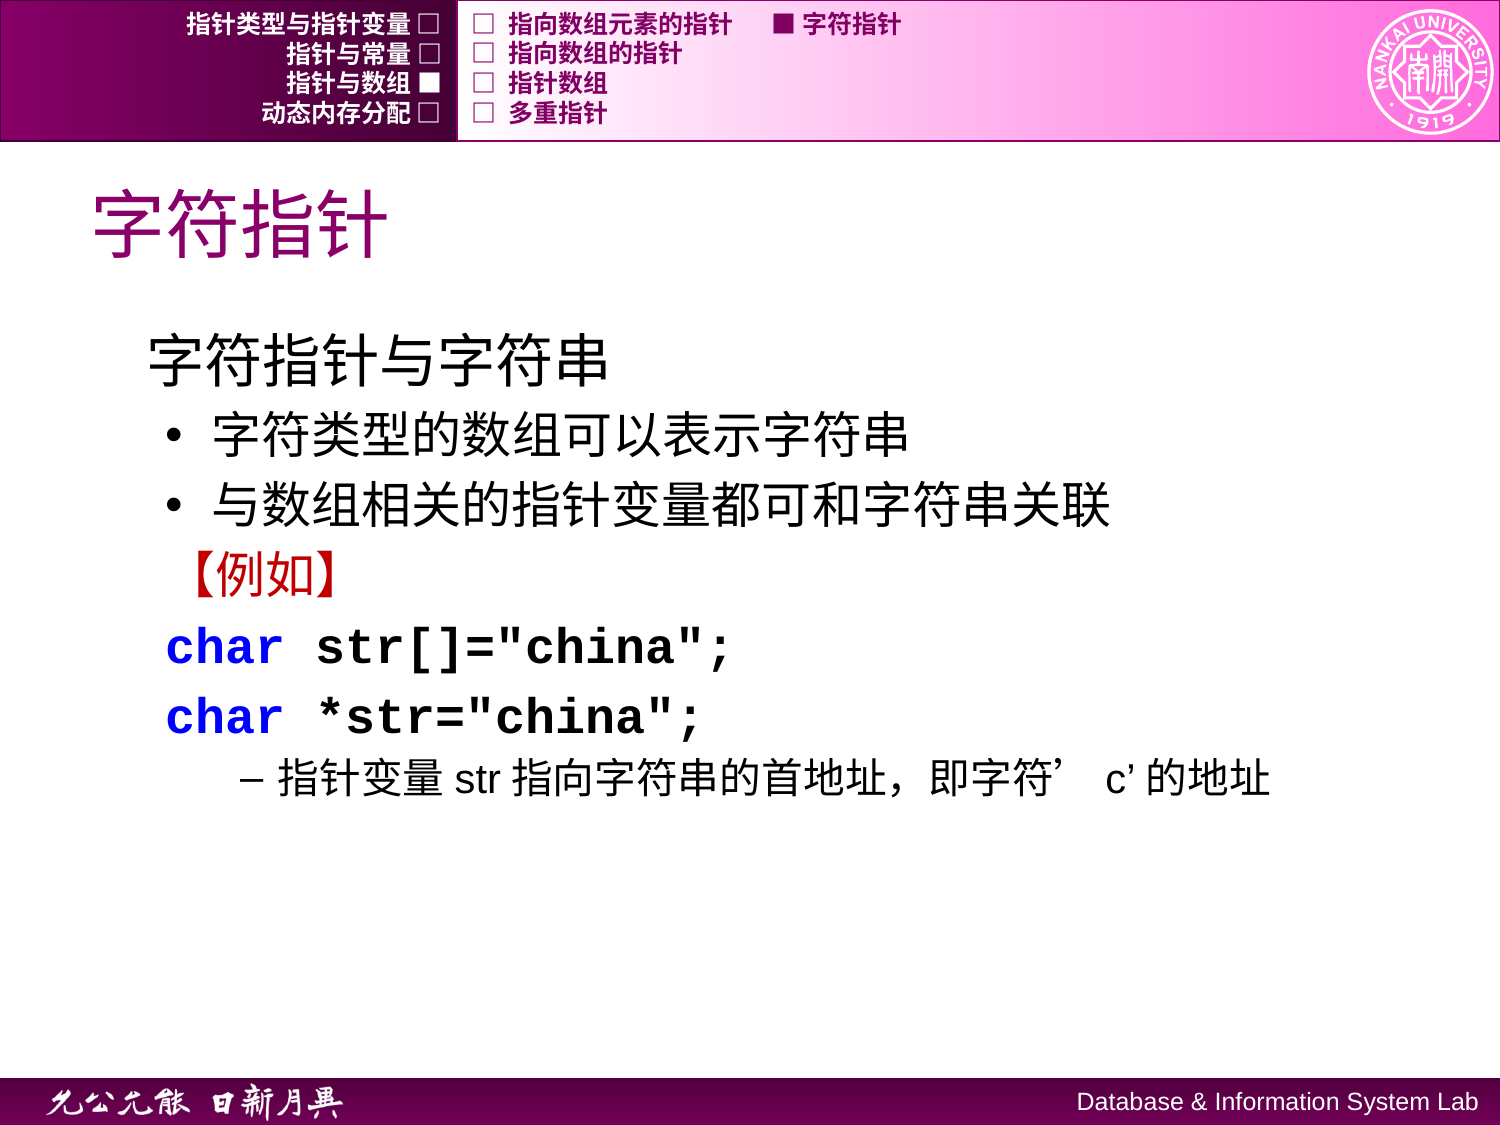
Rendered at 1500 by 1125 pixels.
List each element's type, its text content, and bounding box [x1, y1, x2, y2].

text_box □ 多重指针 [455, 95, 1361, 129]
text_box 指针类型与指针变量 □ [0, 7, 455, 36]
picture [35, 1081, 356, 1122]
text_box 指针与常量 □ [0, 36, 455, 66]
title 字符指针 [74, 163, 1426, 282]
text_box □ 指向数组元素的指针 ■ 字符指针 [455, 7, 1361, 36]
list 字符指针与字符串 字符类型的数组可以表示字符串 与数组相关的指针变量都可和字符串关联 【例如】 char str[]="china"; char *str="china"; 指针变量str指向字符串的首地址，即字符’c’的地址 [74, 316, 1426, 1055]
text_box 指针与数组 ■ [0, 66, 455, 95]
text_box □ 指针数组 [455, 66, 1361, 95]
text_box □ 指向数组的指针 [455, 36, 1361, 66]
text_box 动态内存分配 □ [0, 95, 455, 129]
